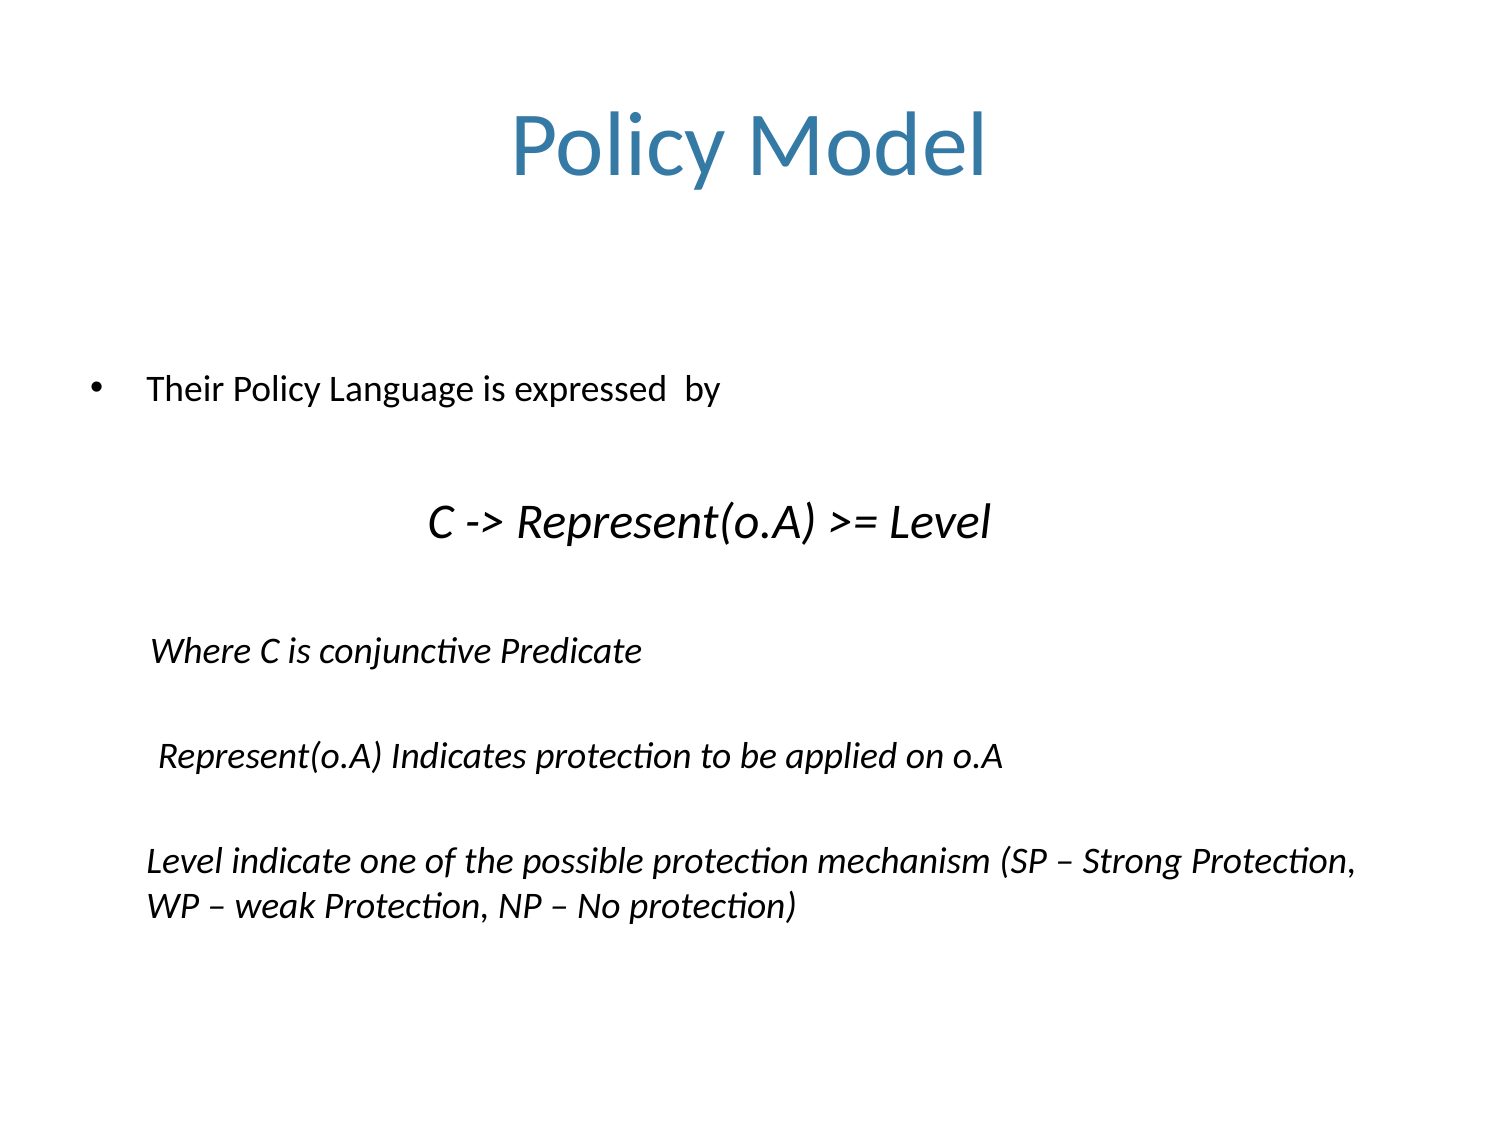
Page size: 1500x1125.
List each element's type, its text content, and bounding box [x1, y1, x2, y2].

title Policy Model [75, 45, 1425, 233]
list Their Policy Language is expressed by C -> Represent(o.A) >= Level Where C is conjunctive Predicate Represent(o.A) Indicates protection to be applied on o.A Level indicate one of the possible protection mechanism (SP – Strong Protection, WP – weak Protection, NP – No protection) [75, 262, 1425, 1005]
